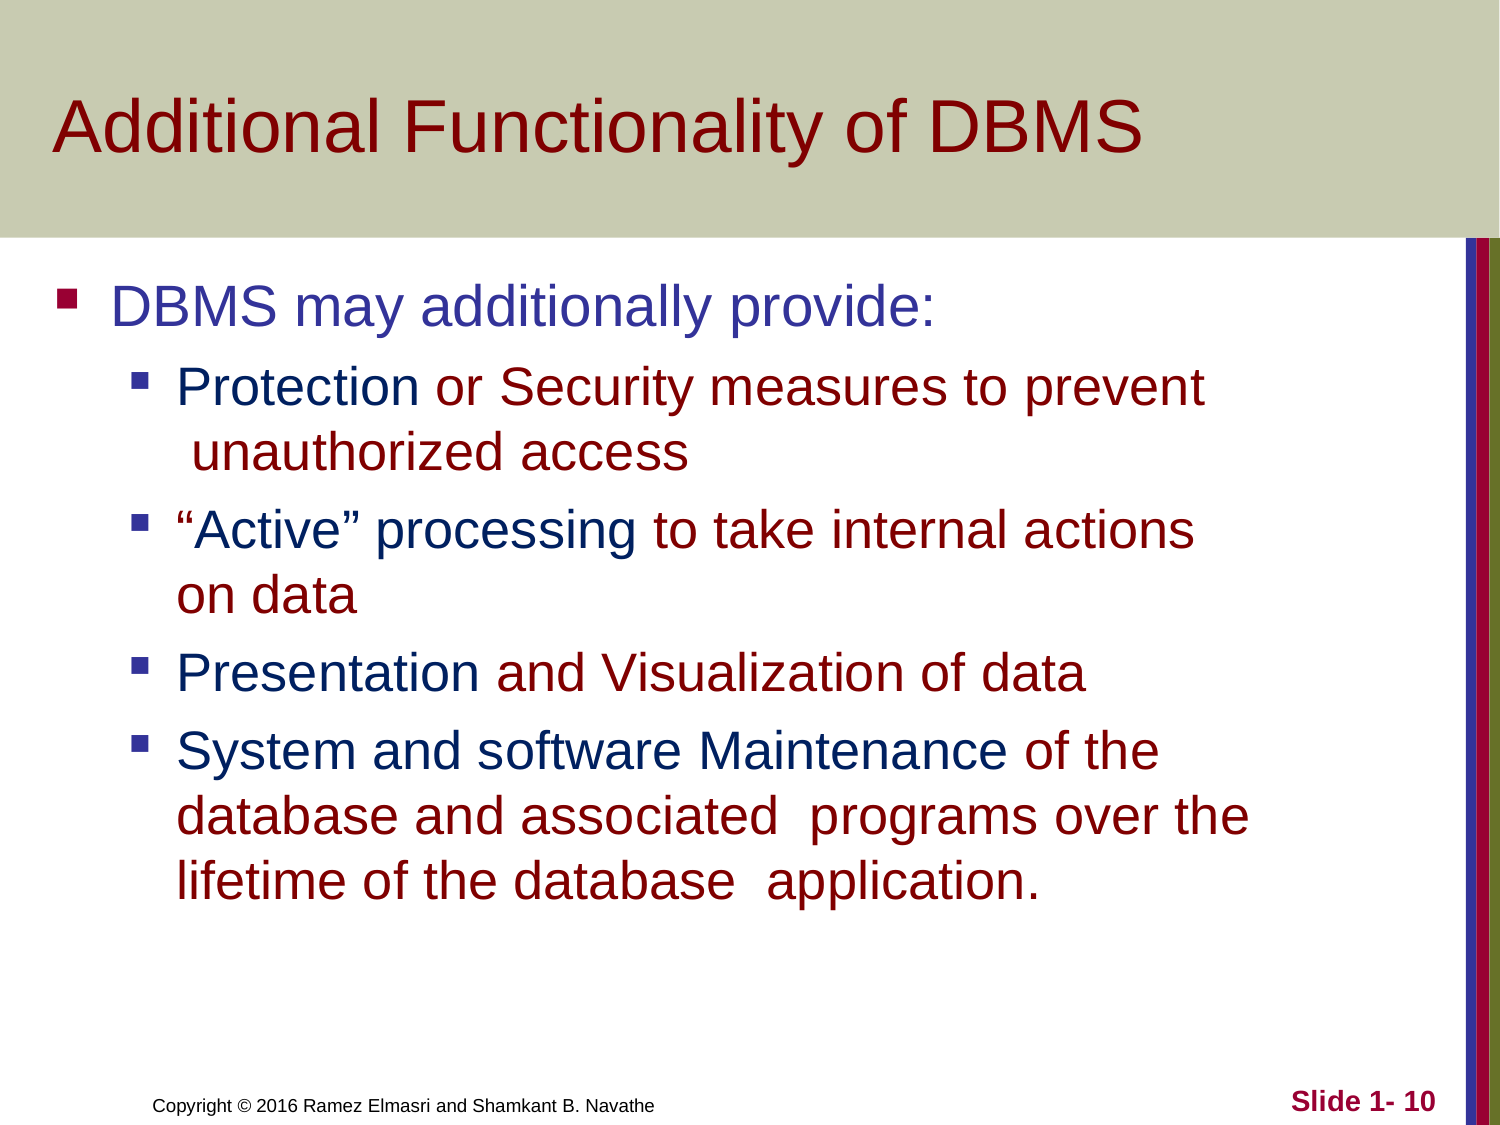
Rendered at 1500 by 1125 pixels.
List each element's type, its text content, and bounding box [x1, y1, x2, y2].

slide_number Slide 1- 10 [1288, 1082, 1440, 1125]
title Additional Functionality of DBMS [50, 75, 1394, 265]
footer Copyright © 2016 Ramez Elmasri and Shamkant B. Navathe [150, 1093, 657, 1125]
text_box DBMS may additionally provide: Protection or Security measures to prevent unauthorized access “Active” processing to take internal actions on data Presentation and Visualization of data System and software Maintenance of the database and associated programs over the lifetime of the database application. [52, 252, 1394, 911]
